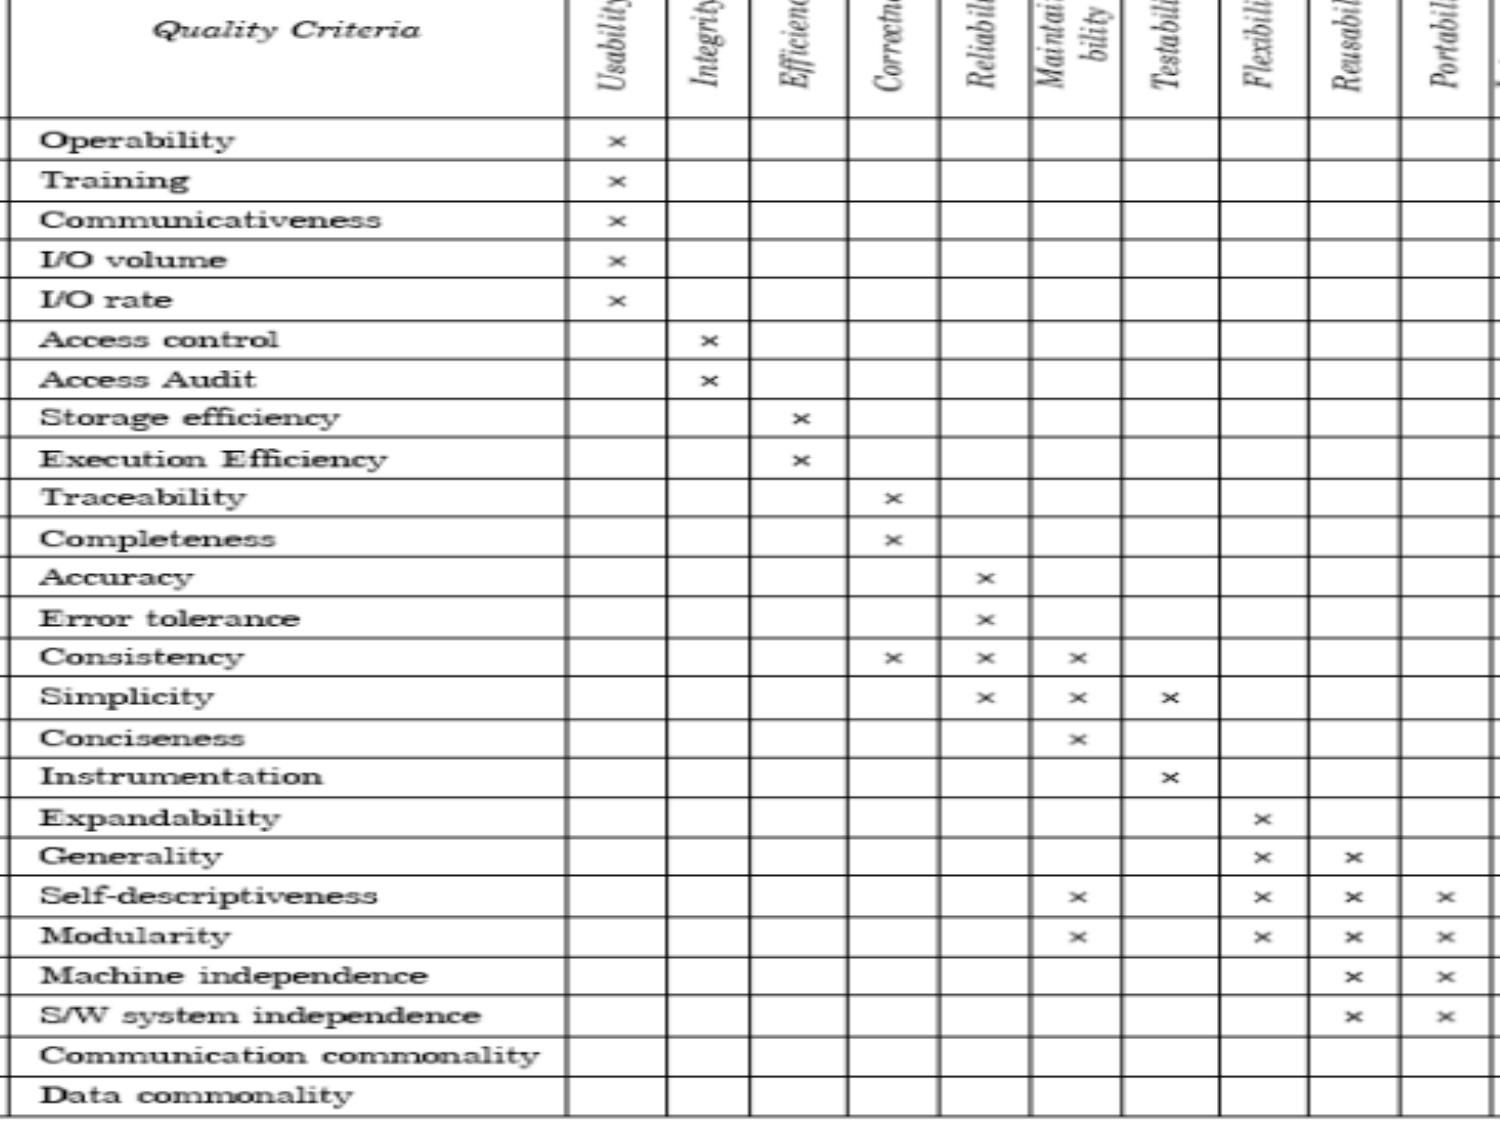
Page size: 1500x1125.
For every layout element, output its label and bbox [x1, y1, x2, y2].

list [0, 0, 1500, 1125]
